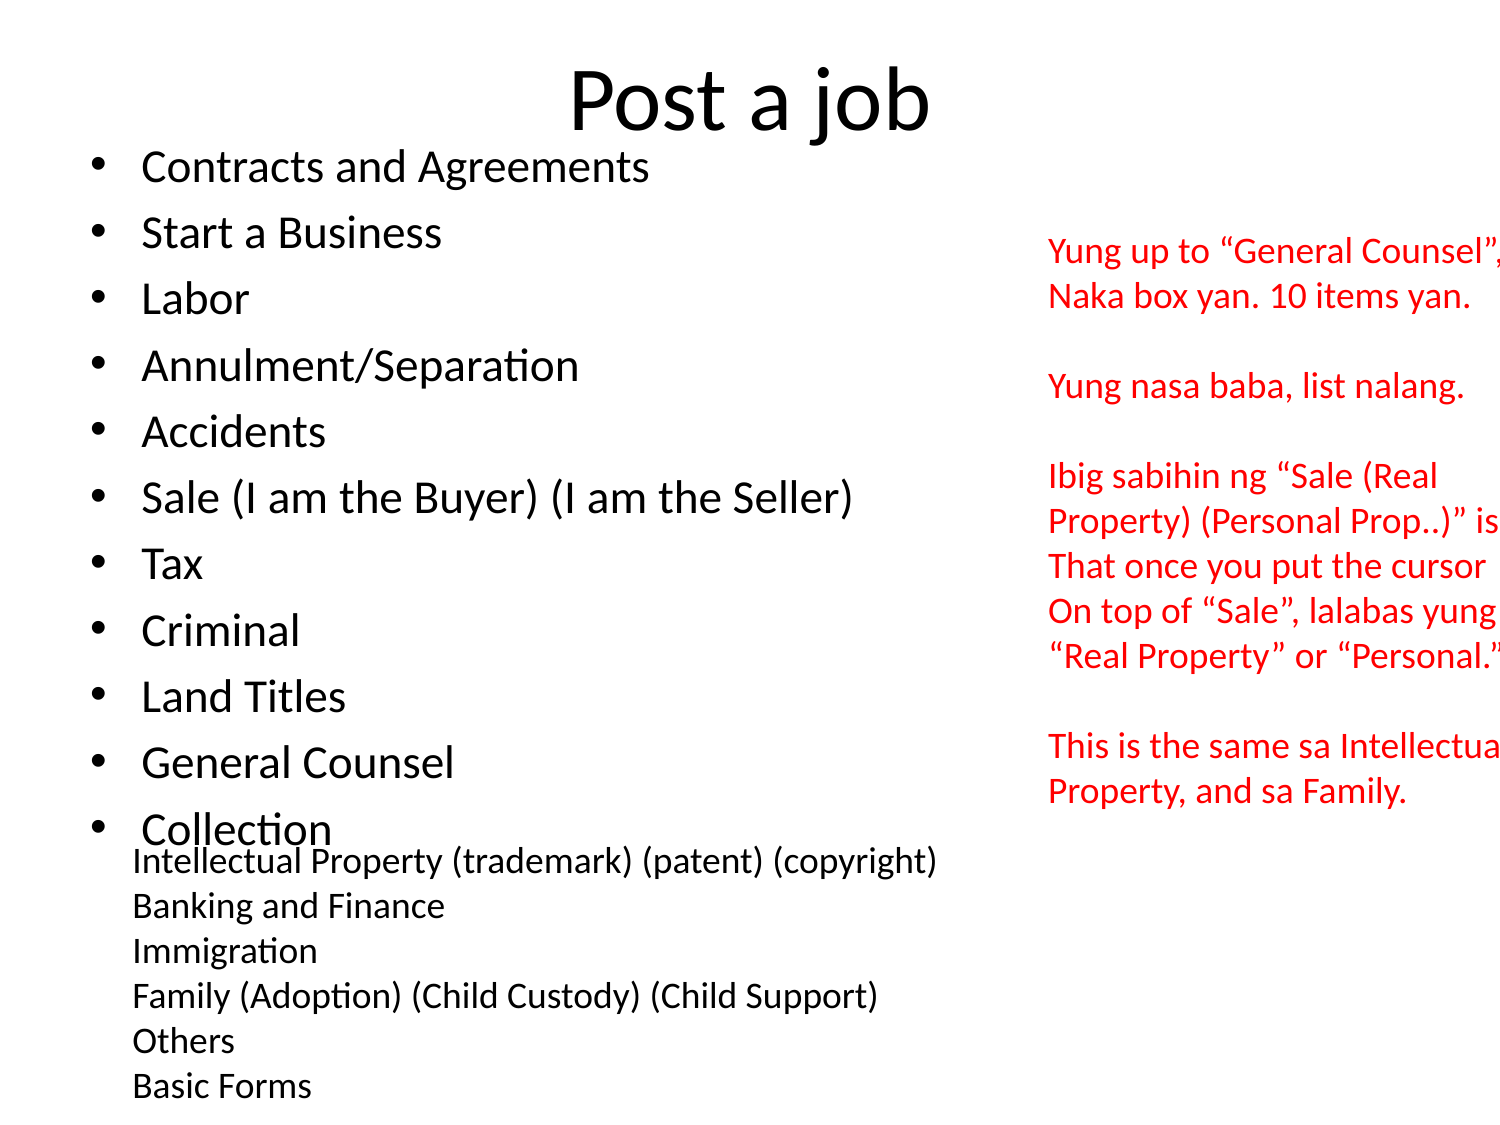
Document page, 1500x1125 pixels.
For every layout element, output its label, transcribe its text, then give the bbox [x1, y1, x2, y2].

text_box Yung up to “General Counsel”, Naka box yan. 10 items yan. Yung nasa baba, list nalang. Ibig sabihin ng “Sale (Real Property) (Personal Prop..)” is That once you put the cursor On top of “Sale”, lalabas yung “Real Property” or “Personal.” This is the same sa Intellectual Property, and sa Family. [1033, 218, 1500, 819]
list Contracts and Agreements Start a Business Labor Annulment/Separation Accidents Sale (I am the Buyer) (I am the Seller) Tax Criminal Land Titles General Counsel Collection [75, 127, 1425, 870]
text_box Intellectual Property (trademark) (patent) (copyright) Banking and Finance Immigration Family (Adoption) (Child Custody) (Child Support) Others Basic Forms [117, 828, 954, 1125]
title Post a job [75, 0, 1425, 127]
